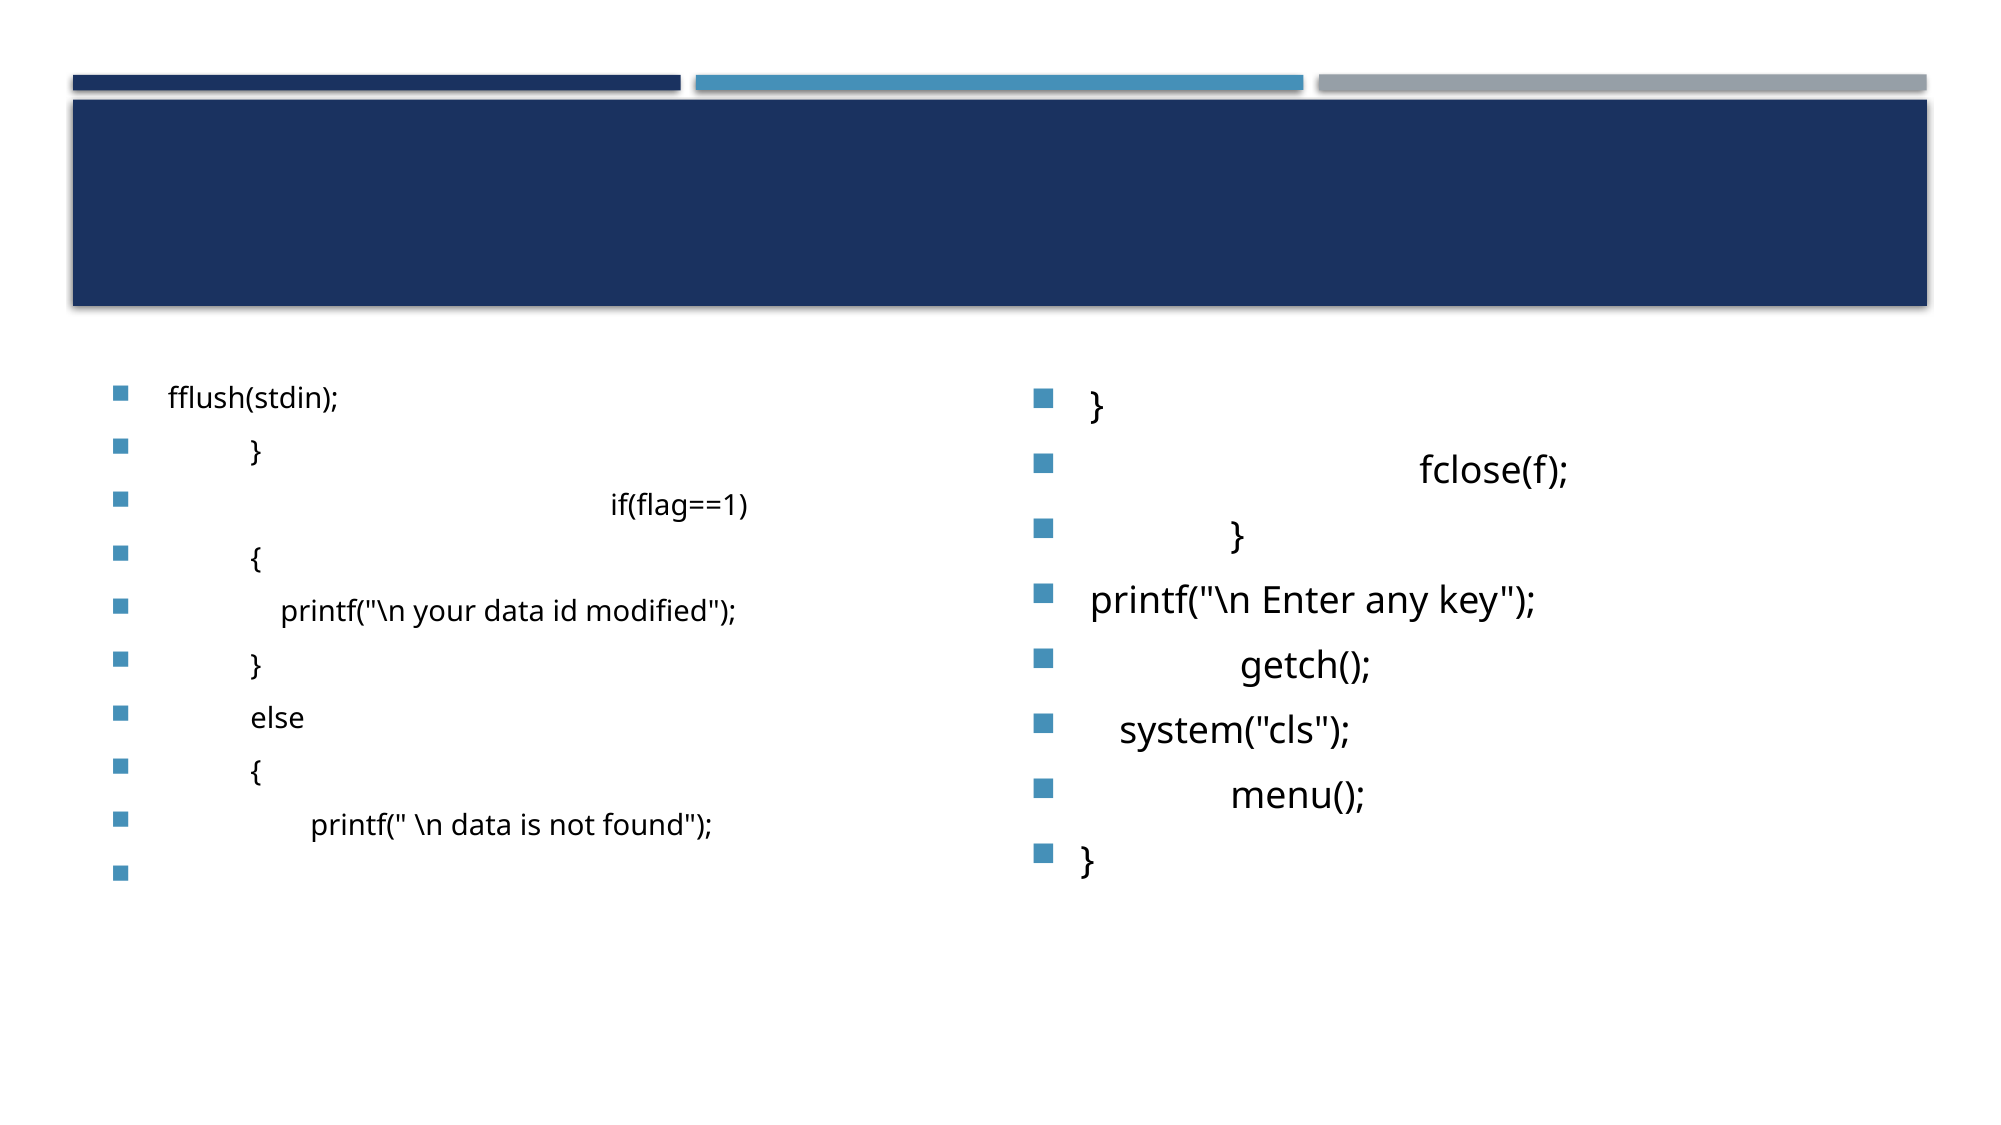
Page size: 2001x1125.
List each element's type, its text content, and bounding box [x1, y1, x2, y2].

list fflush(stdin); } if(flag==1) { printf("\n your data id modified"); } else { printf(" \n data is not found"); [95, 365, 985, 962]
list } fclose(f); } printf("\n Enter any key"); getch(); system("cls"); menu(); } [1015, 365, 1905, 962]
